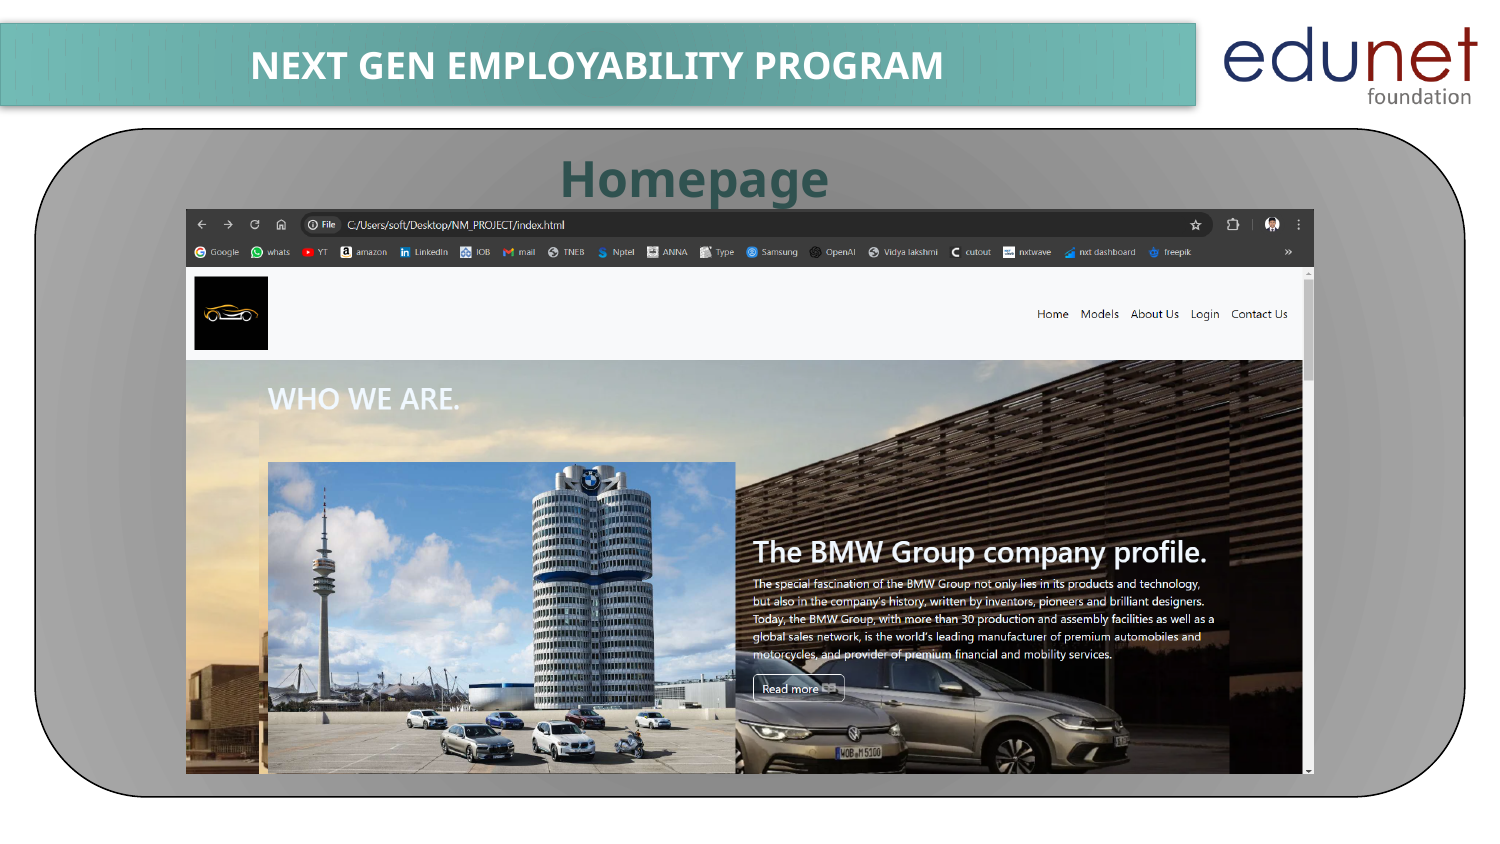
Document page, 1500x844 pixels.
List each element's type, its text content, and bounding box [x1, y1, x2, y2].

picture [185, 208, 1315, 774]
text_box NEXT GEN EMPLOYABILITY PROGRAM [0, 23, 1196, 106]
picture [1218, 23, 1480, 109]
text_box [34, 128, 1466, 798]
text_box Homepage [401, 140, 988, 204]
